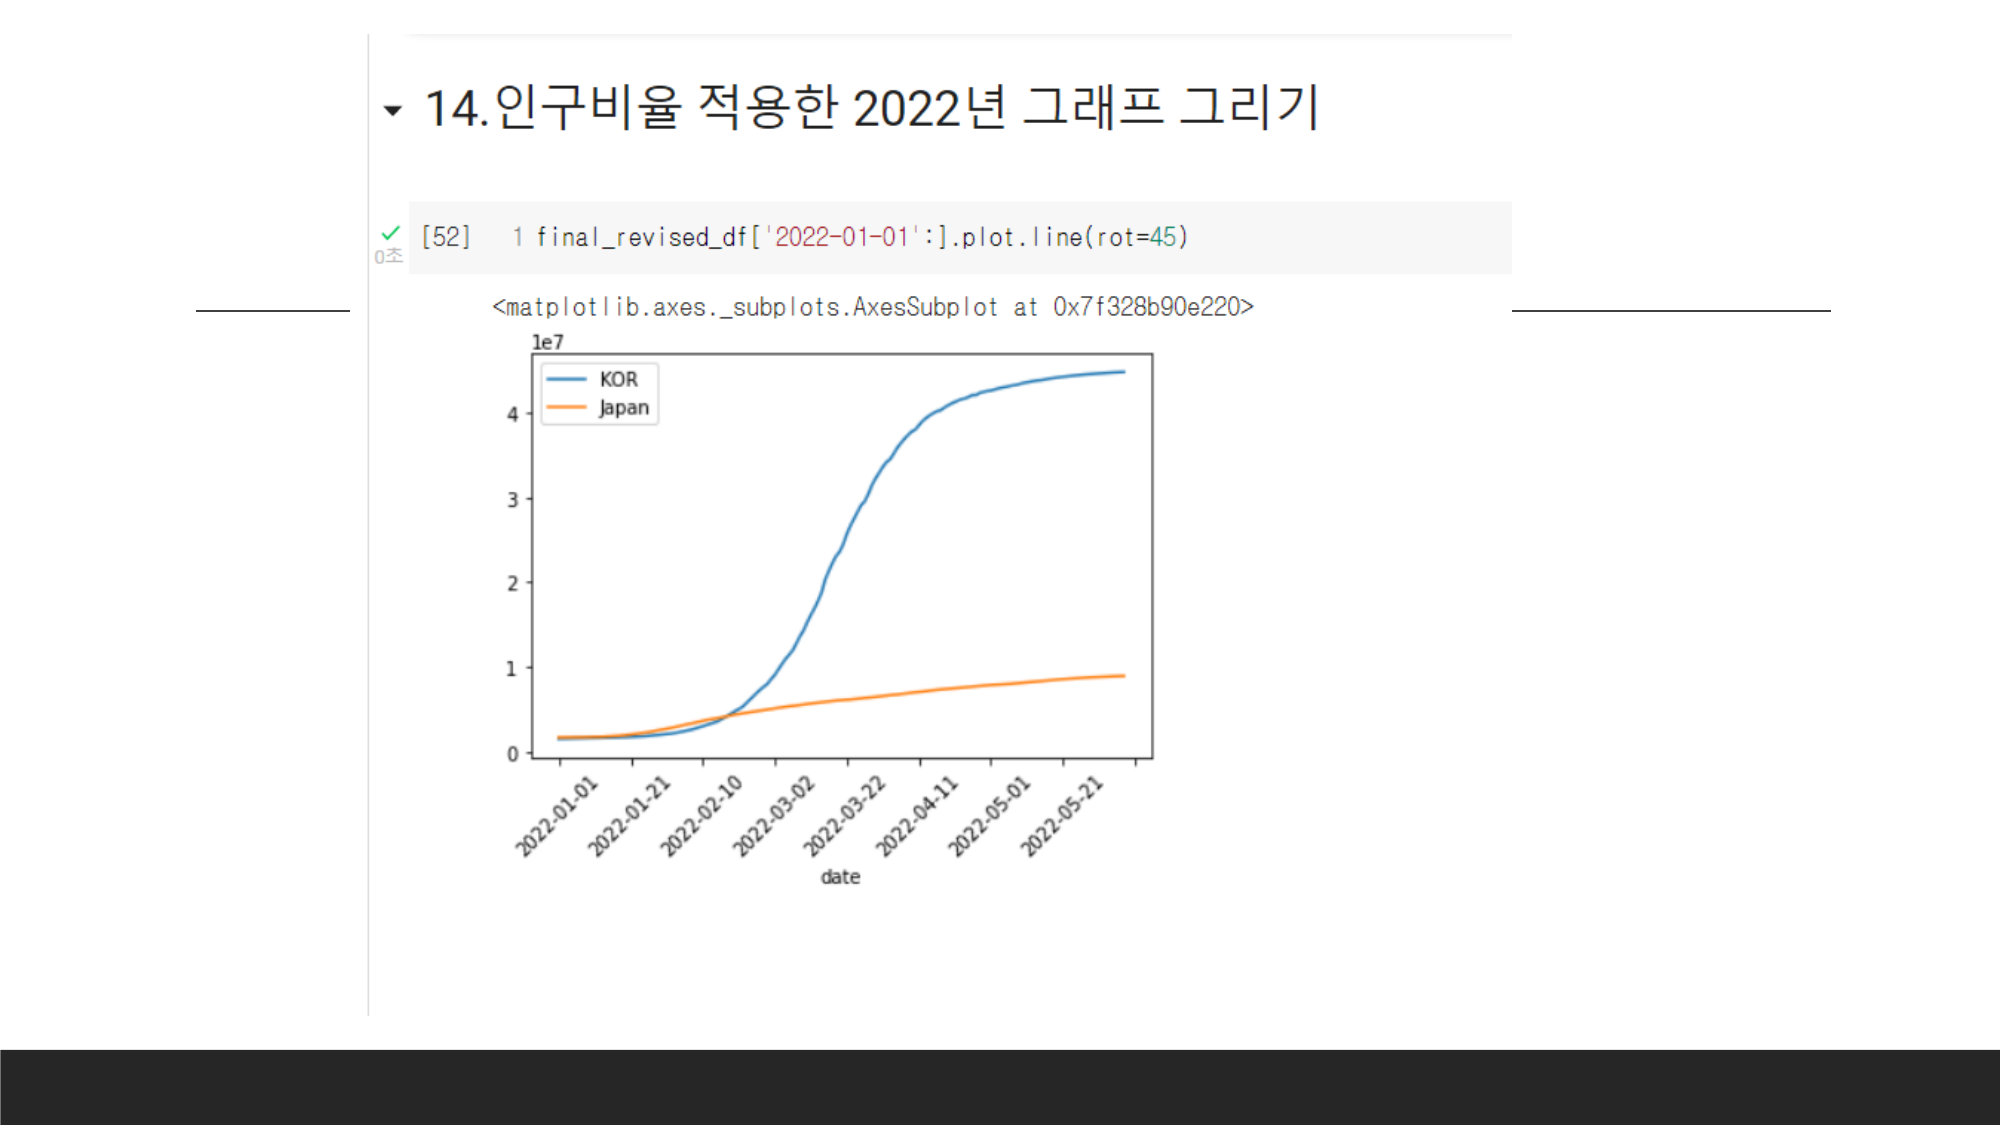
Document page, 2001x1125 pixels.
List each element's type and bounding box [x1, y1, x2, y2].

list [350, 33, 1512, 1017]
